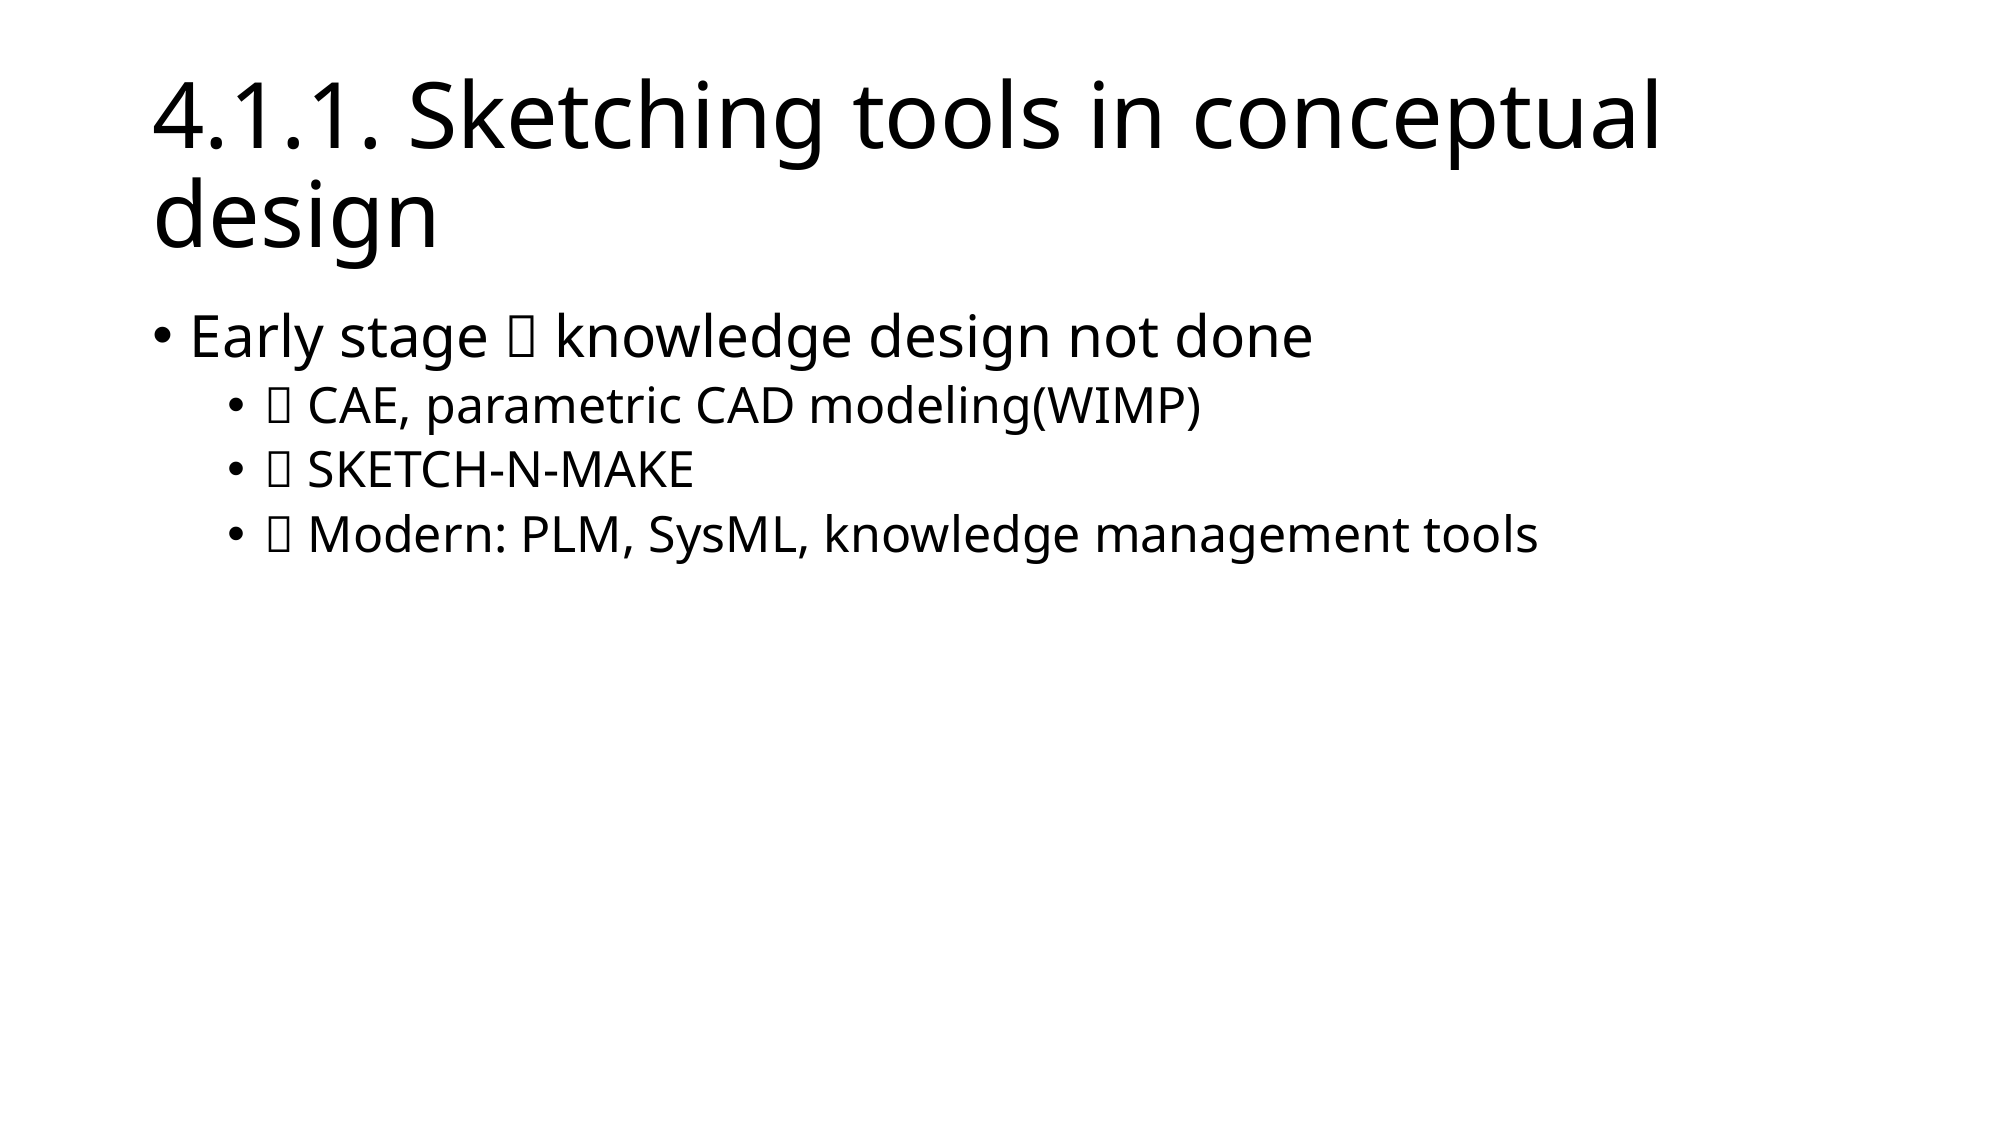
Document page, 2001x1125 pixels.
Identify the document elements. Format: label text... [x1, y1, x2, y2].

title 4.1.1. Sketching tools in conceptual design [137, 59, 1863, 278]
list Early stage  knowledge design not done  CAE, parametric CAD modeling(WIMP)  SKETCH-N-MAKE  Modern: PLM, SysML, knowledge management tools [137, 299, 1863, 1014]
